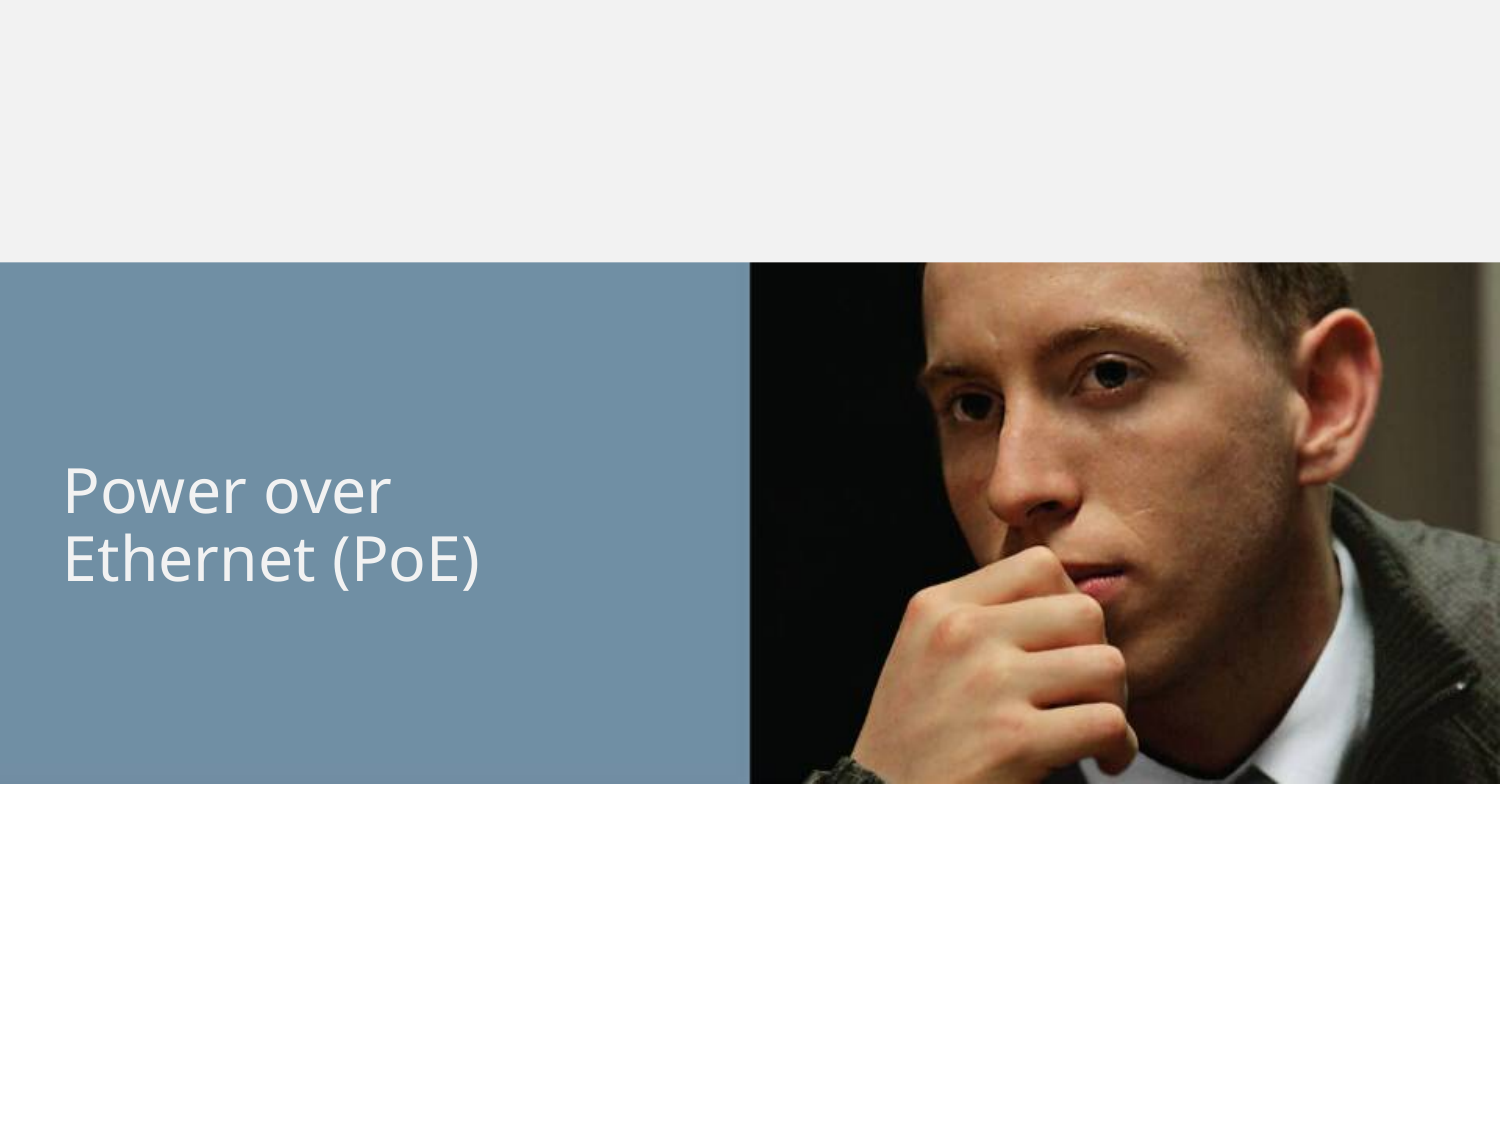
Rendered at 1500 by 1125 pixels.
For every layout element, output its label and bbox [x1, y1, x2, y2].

text_box [0, 0, 1500, 261]
picture [0, 262, 1500, 784]
